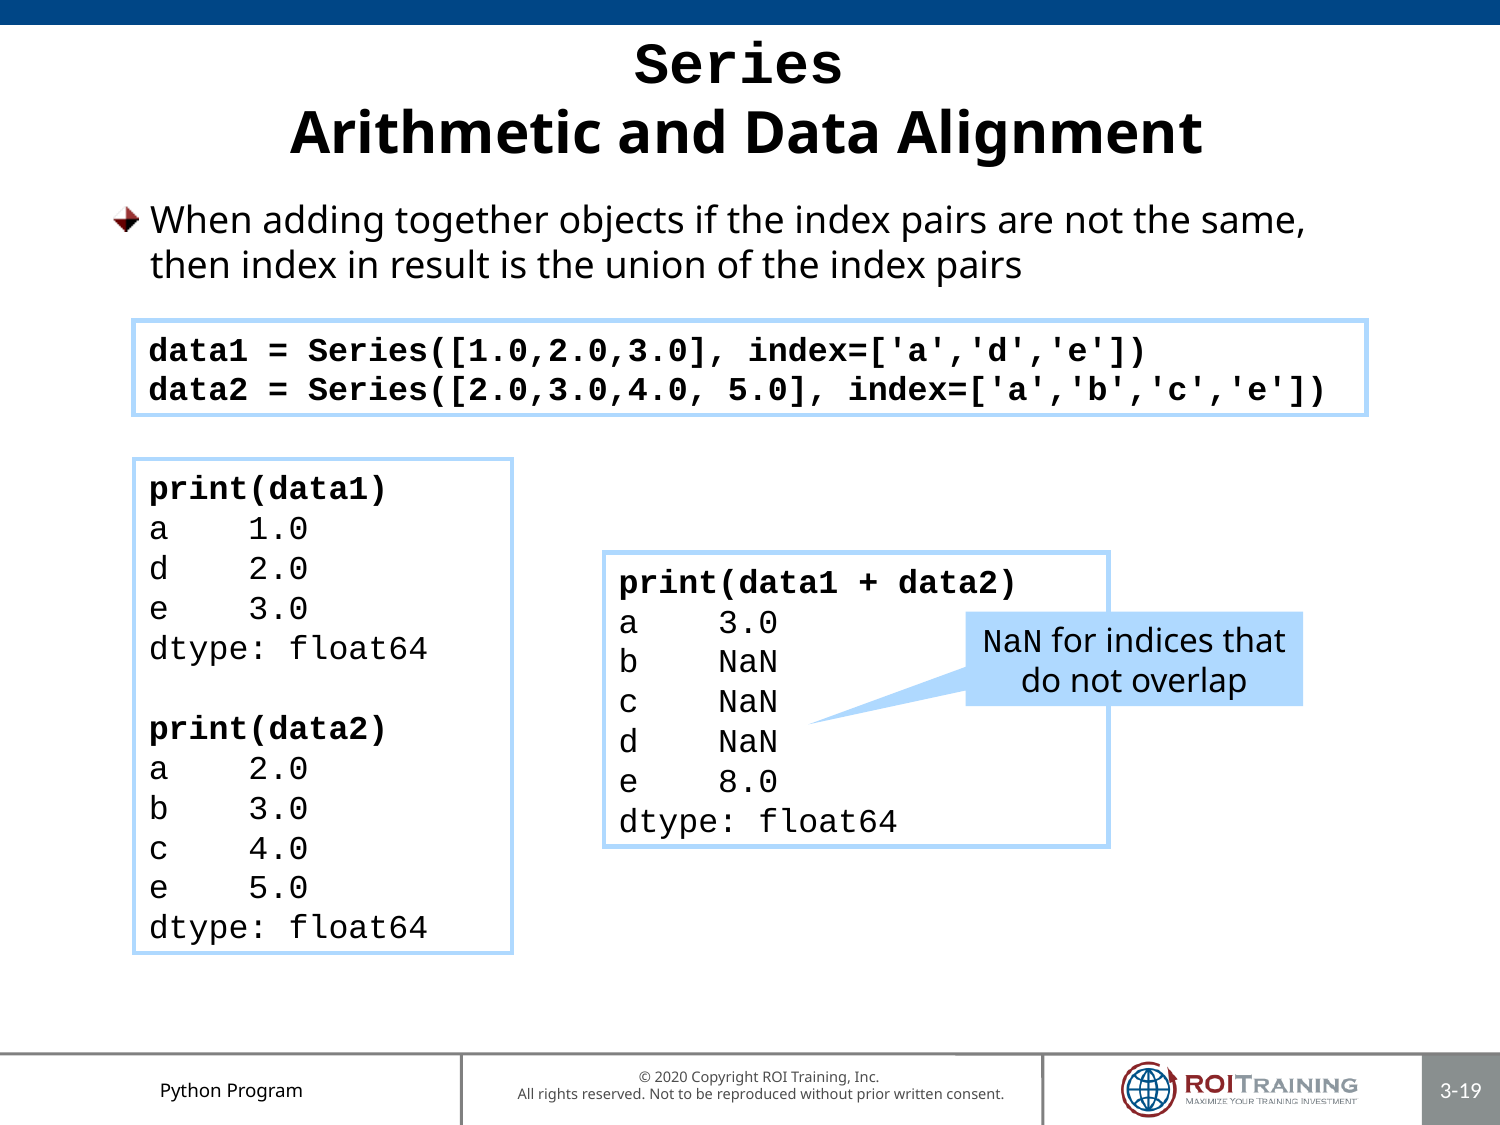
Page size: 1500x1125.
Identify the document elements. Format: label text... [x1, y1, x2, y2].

title Series Arithmetic and Data Alignment [172, 43, 1322, 147]
text_box print(data1) a 1.0 d 2.0 e 3.0 dtype: float64 print(data2) a 2.0 b 3.0 c 4.0 e 5.0 dtype: float64 [133, 459, 512, 953]
text_box print(data1 + data2) a 3.0 b NaN c NaN d NaN e 8.0 dtype: float64 [603, 552, 1109, 847]
text_box data1 = Series([1.0,2.0,3.0], index=['a','d','e']) data2 = Series([2.0,3.0,4.0, 5.0], index=['a','b','c','e']) [133, 320, 1367, 415]
picture [1113, 1060, 1362, 1118]
list When adding together objects if the index pairs are not the same, then index in result is the union of the index pairs [97, 188, 1413, 1020]
picture [112, 205, 139, 232]
text_box NaN for indices that do not overlap [808, 611, 1304, 725]
